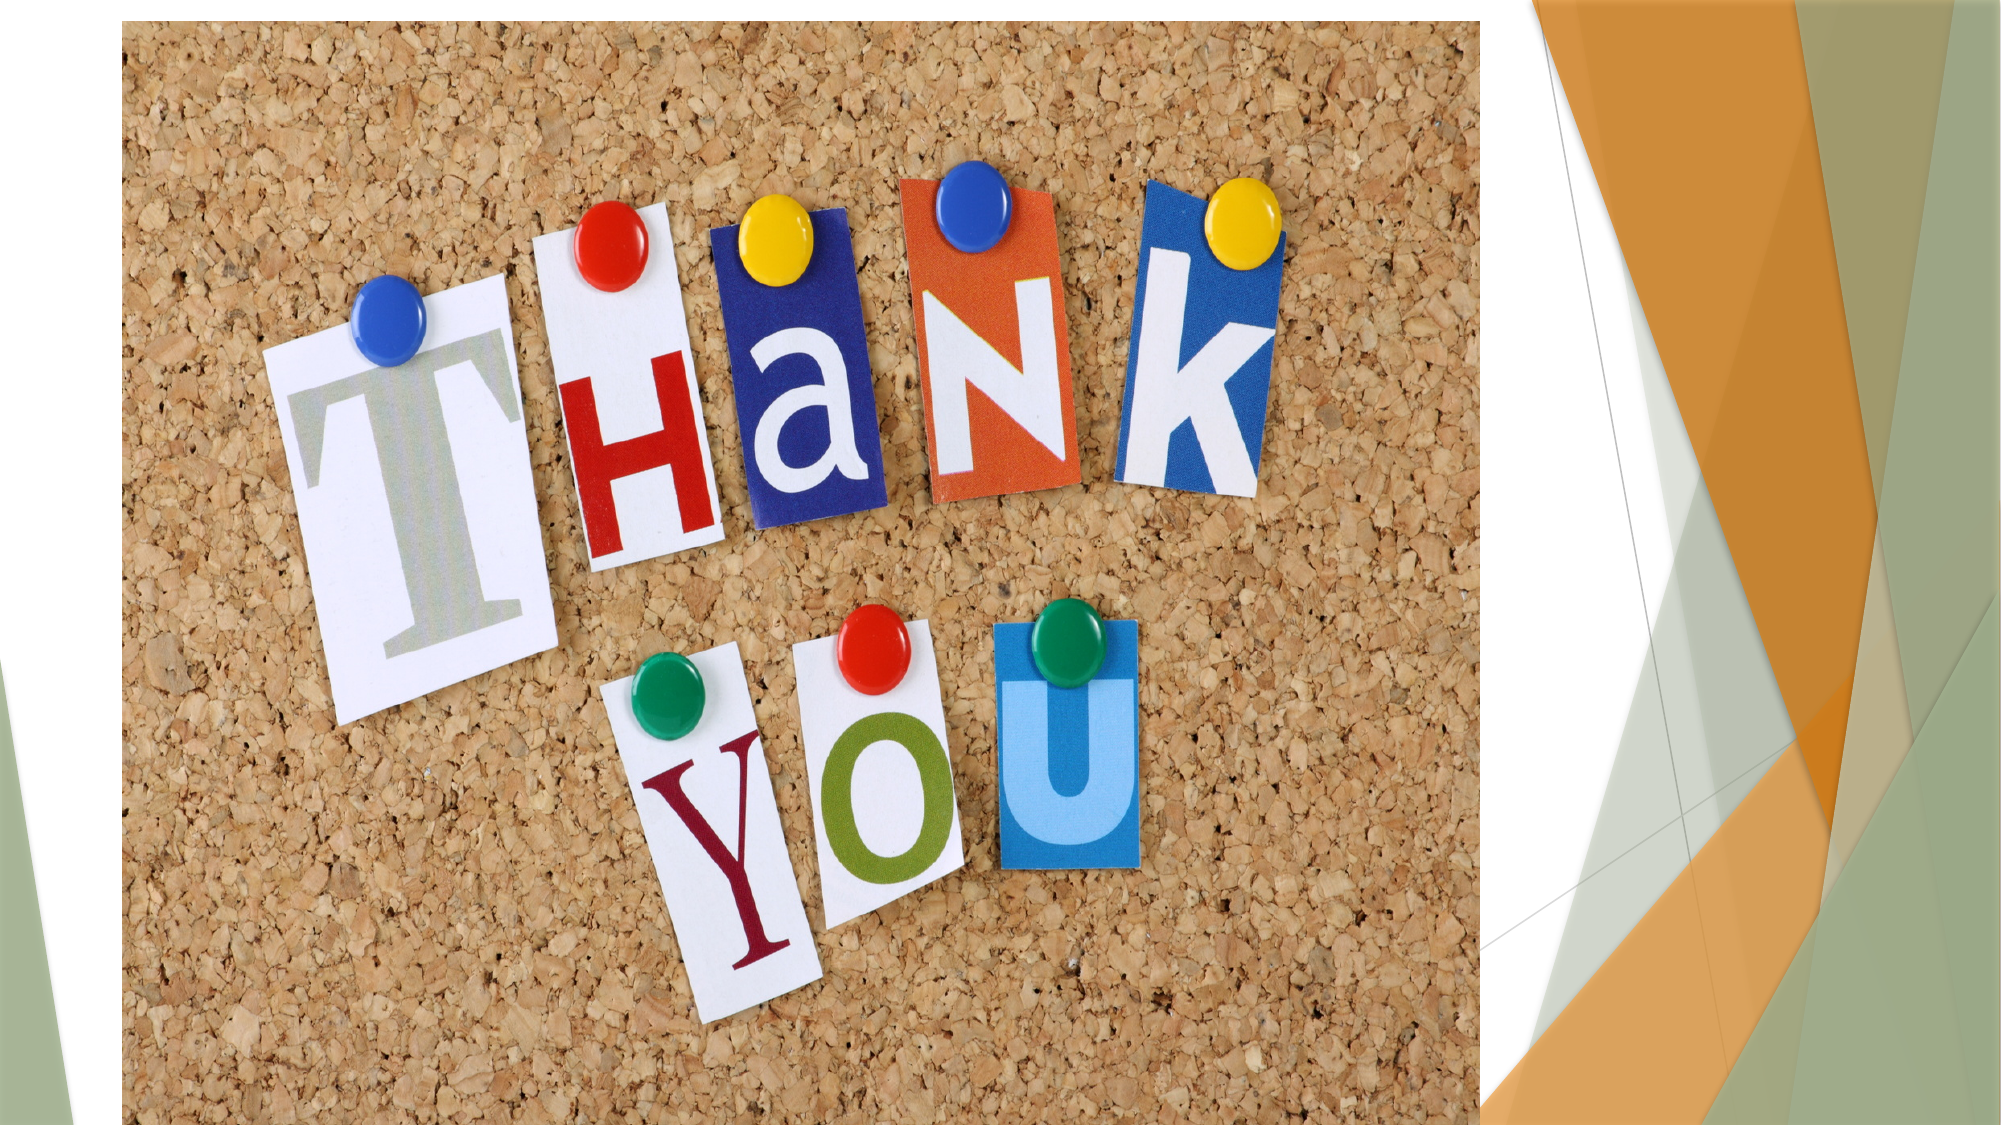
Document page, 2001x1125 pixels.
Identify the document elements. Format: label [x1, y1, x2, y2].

picture [121, 21, 1481, 1125]
